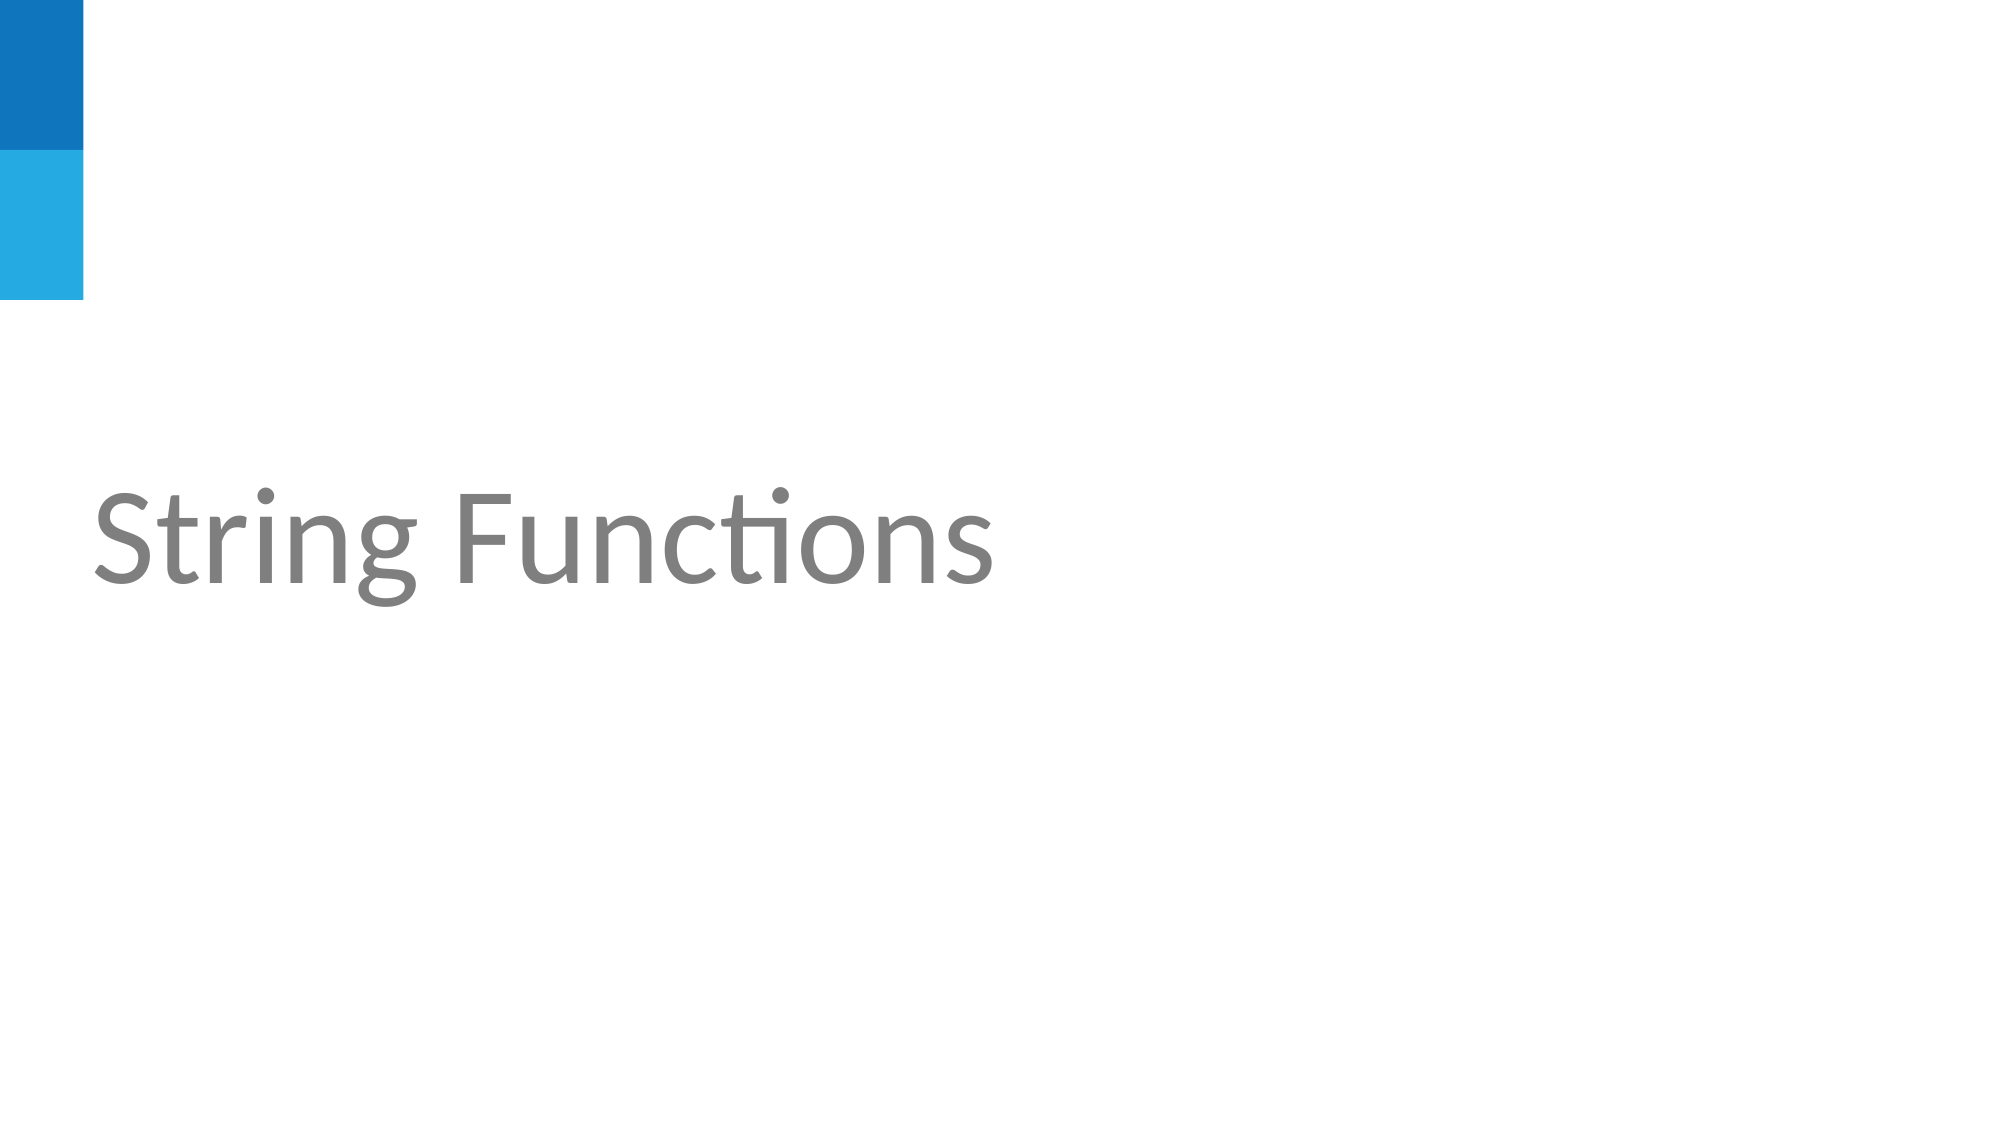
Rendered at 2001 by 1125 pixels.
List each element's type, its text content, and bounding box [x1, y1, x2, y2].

text_box [0, 149, 84, 300]
text_box String Functions [84, 441, 1595, 620]
text_box [0, 0, 84, 149]
